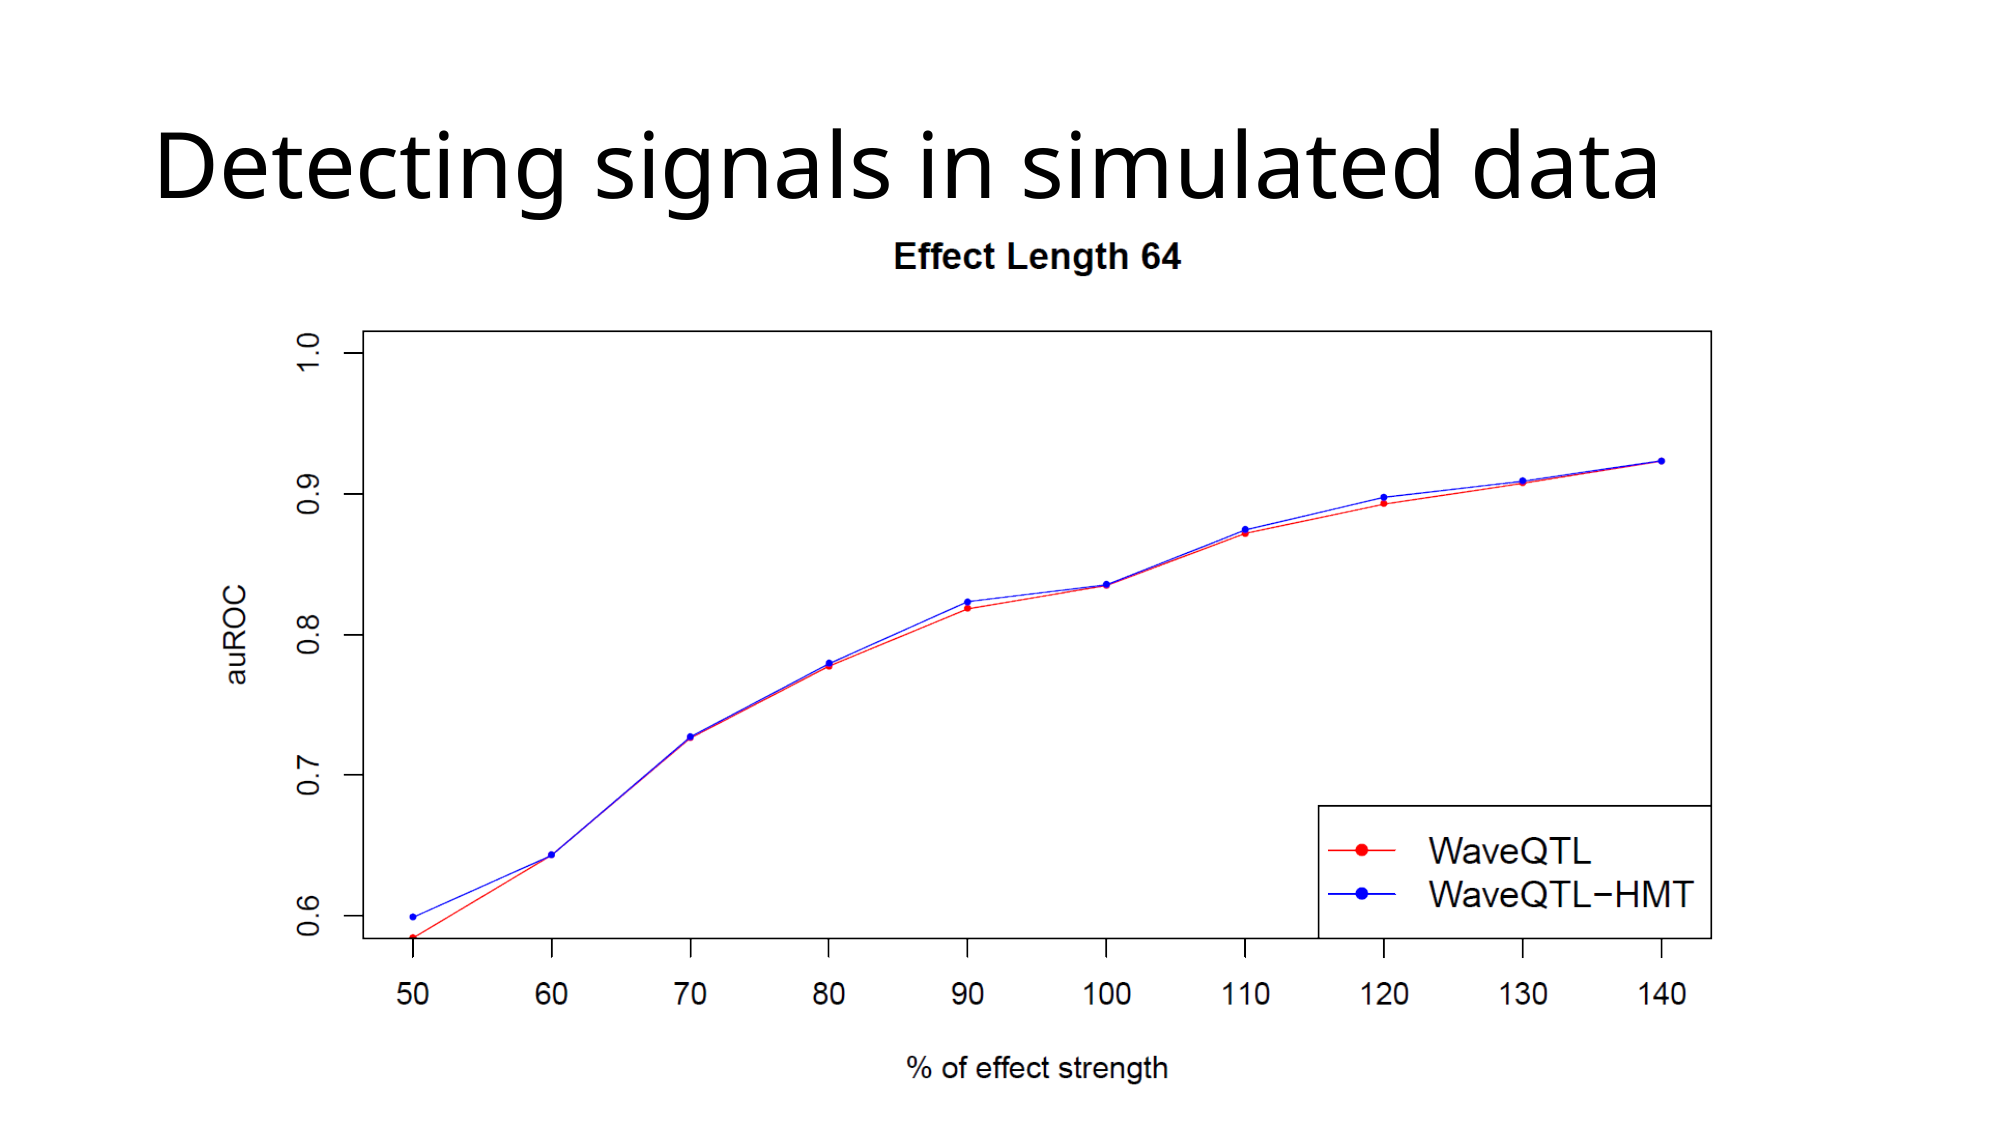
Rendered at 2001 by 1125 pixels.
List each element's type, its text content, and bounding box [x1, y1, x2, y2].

picture [211, 180, 1788, 1125]
title Detecting signals in simulated data [137, 59, 1863, 278]
